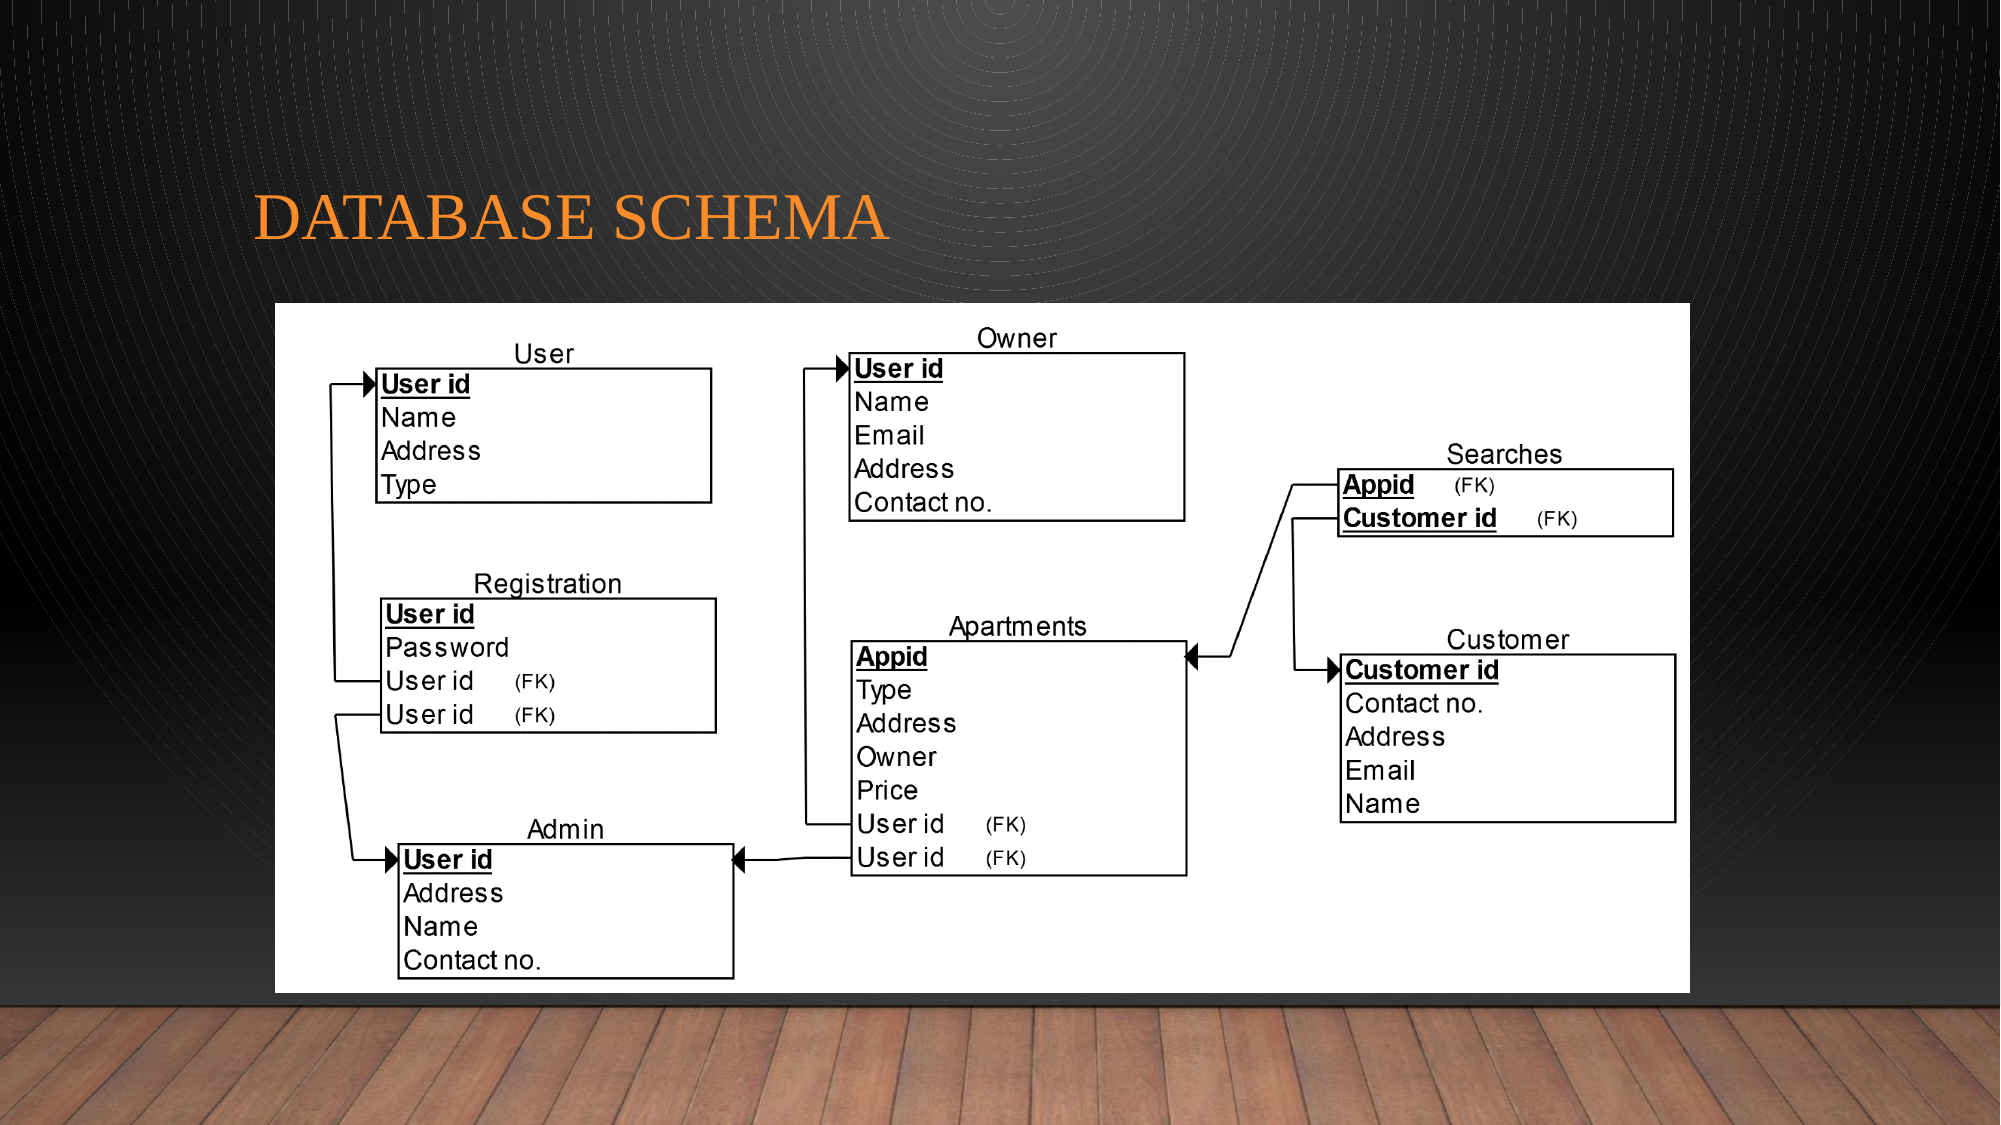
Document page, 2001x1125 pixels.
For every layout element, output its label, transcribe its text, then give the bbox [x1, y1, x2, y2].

title Database schema [238, 131, 1763, 305]
picture [0, 1005, 2000, 1125]
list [274, 303, 1690, 994]
